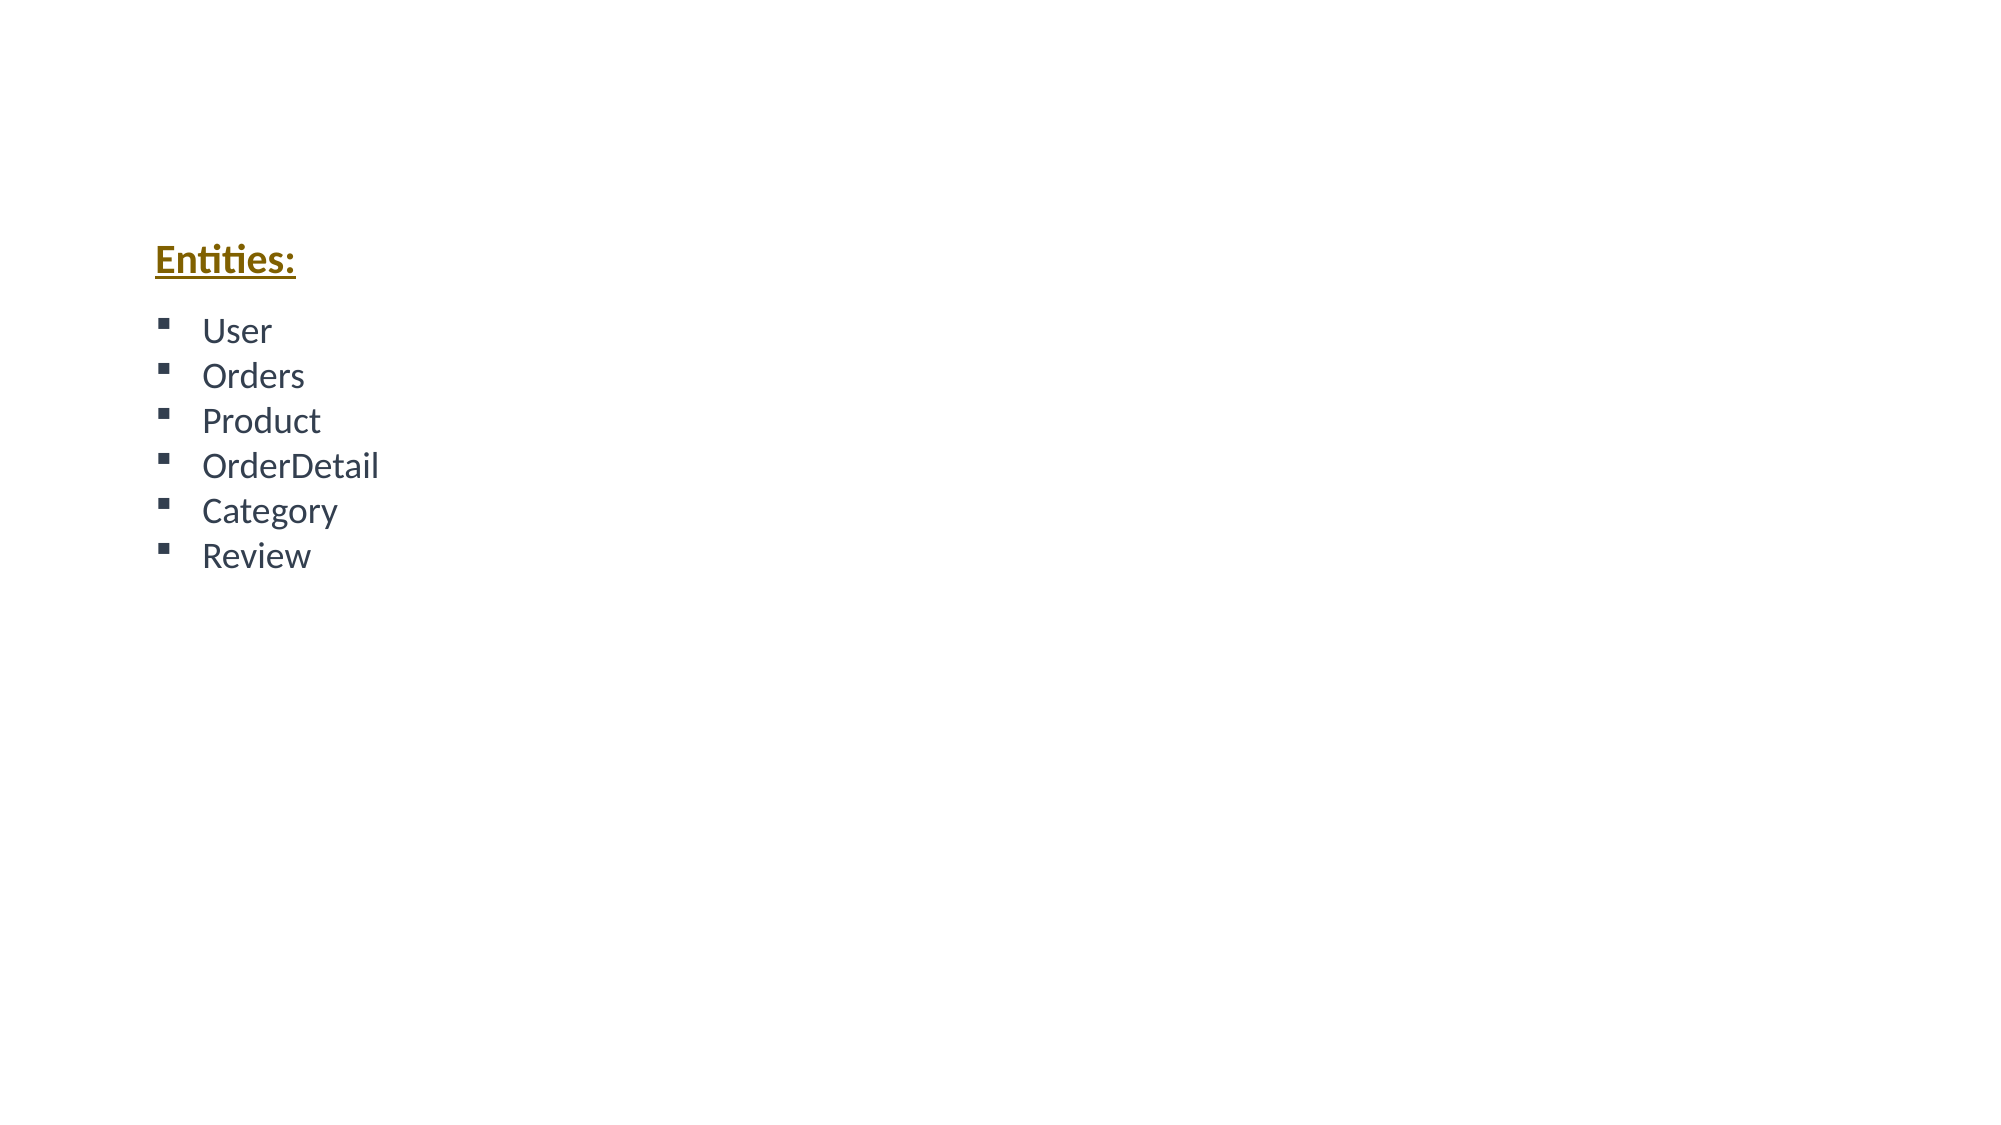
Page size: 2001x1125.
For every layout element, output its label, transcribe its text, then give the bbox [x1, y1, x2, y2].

text_box Entities: [140, 184, 317, 298]
text_box User Orders Product OrderDetail Category Review [140, 298, 1178, 844]
